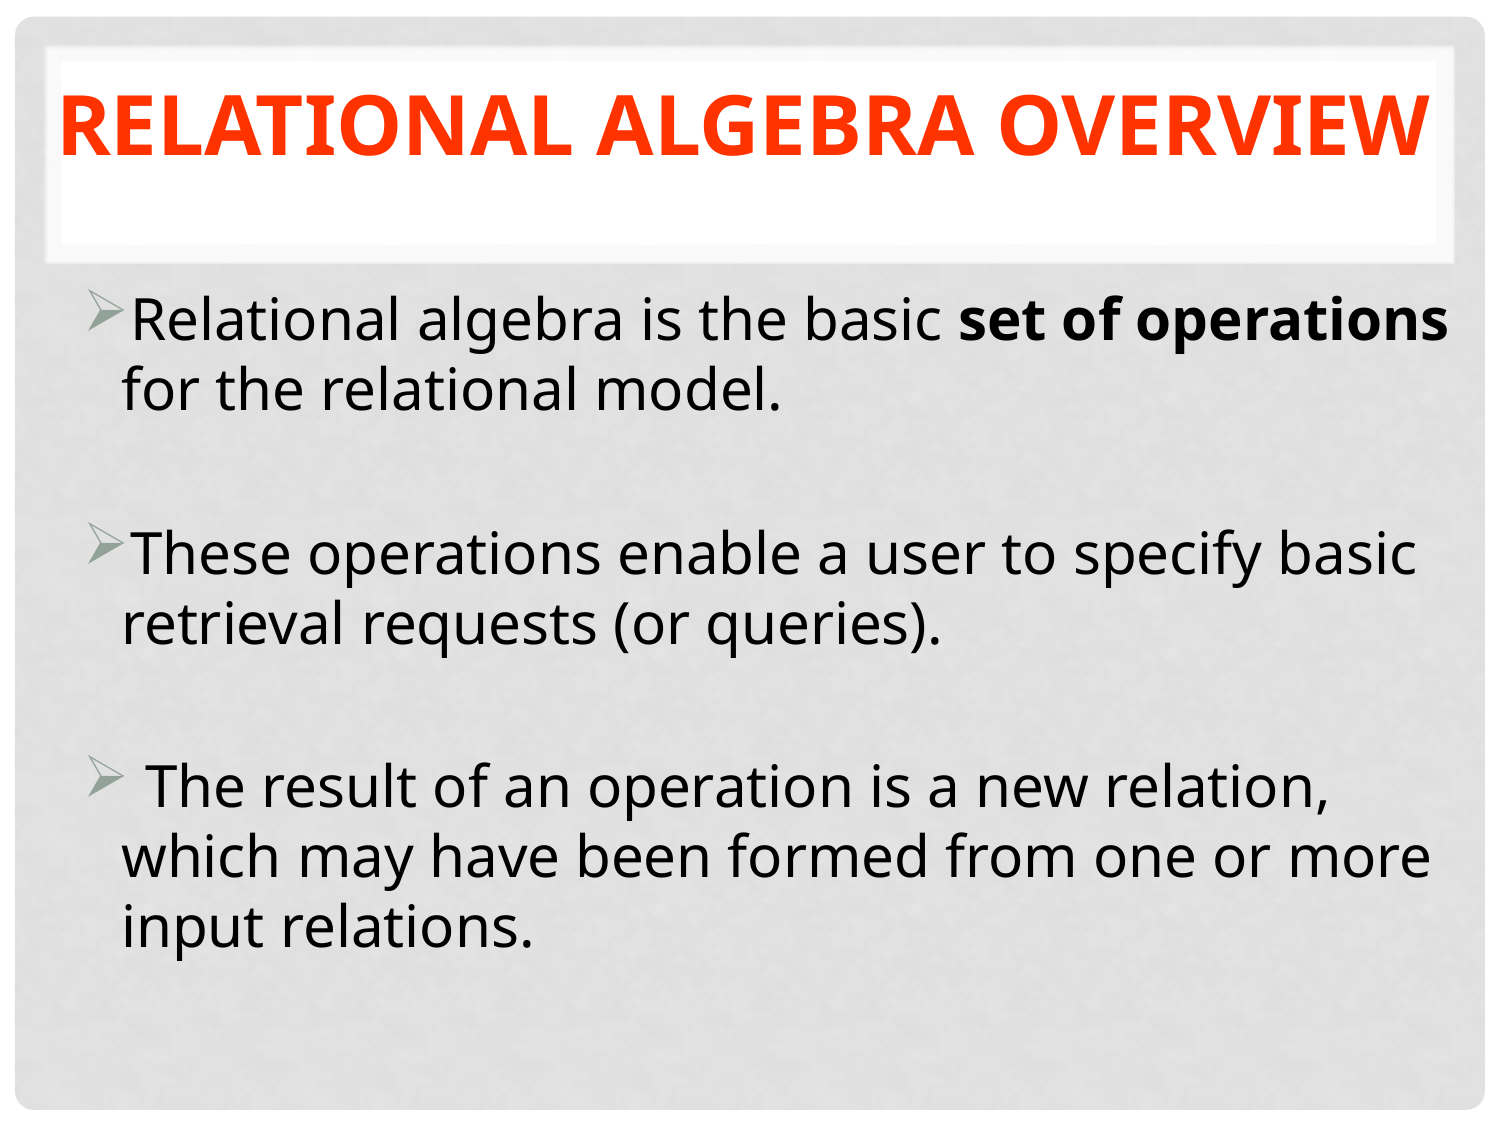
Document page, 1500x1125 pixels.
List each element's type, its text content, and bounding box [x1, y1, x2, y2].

list Relational algebra is the basic set of operations for the relational model. These operations enable a user to specify basic retrieval requests (or queries). The result of an operation is a new relation, which may have been formed from one or more input relations. [50, 275, 1500, 1081]
title Relational Algebra Overview [12, 62, 1475, 182]
